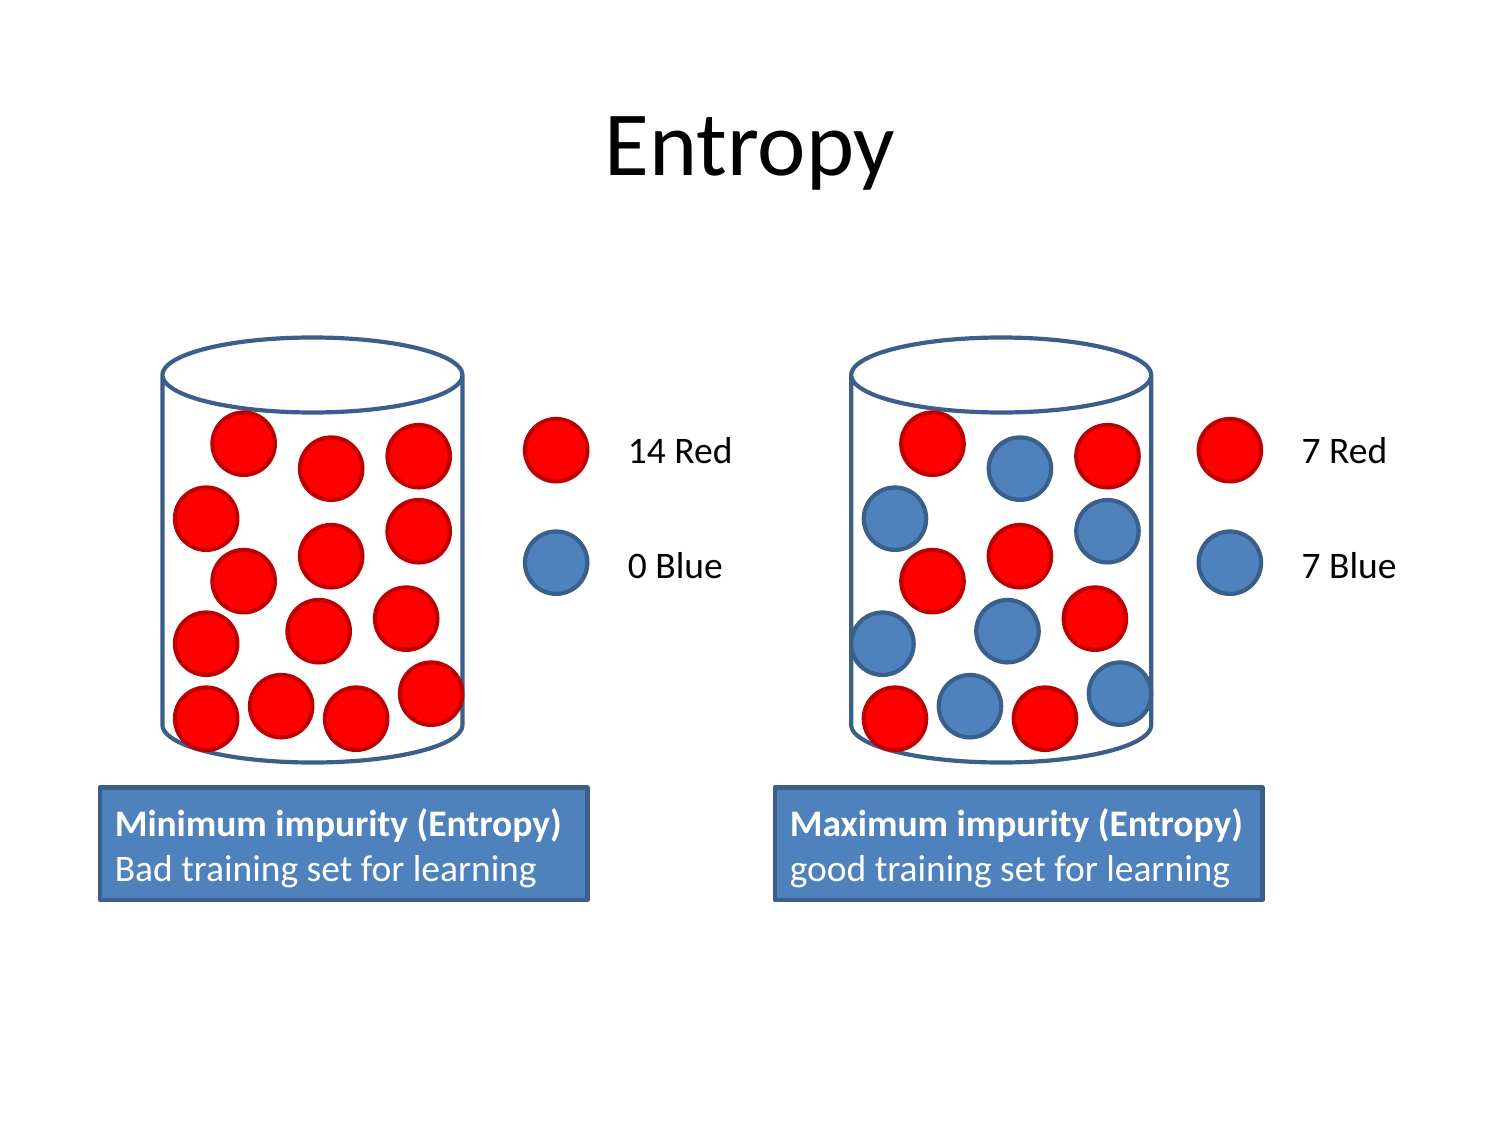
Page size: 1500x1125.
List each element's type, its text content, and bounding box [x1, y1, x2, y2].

text_box [385, 497, 453, 565]
text_box [1074, 422, 1141, 490]
text_box [861, 685, 929, 753]
text_box [1196, 416, 1264, 484]
text_box [247, 672, 315, 740]
text_box Maximum impurity (Entropy) good training set for learning [773, 785, 1265, 902]
text_box [160, 335, 465, 765]
text_box 7 Blue [1286, 533, 1412, 594]
title Entropy [75, 45, 1425, 233]
text_box [1086, 660, 1154, 727]
text_box [1011, 685, 1079, 753]
text_box [522, 529, 590, 597]
text_box [172, 485, 240, 553]
text_box [522, 416, 590, 484]
text_box 0 Blue [613, 533, 738, 594]
text_box 14 Red [613, 418, 748, 479]
text_box [974, 597, 1041, 665]
text_box [1061, 585, 1129, 652]
text_box [986, 522, 1054, 590]
text_box [285, 597, 353, 665]
text_box [322, 685, 390, 753]
text_box [172, 685, 240, 753]
text_box [1196, 529, 1264, 597]
text_box [1074, 497, 1141, 565]
text_box [297, 435, 365, 502]
text_box [849, 335, 1154, 765]
text_box 7 Red [1286, 418, 1403, 479]
text_box [172, 610, 240, 678]
text_box Minimum impurity (Entropy) Bad training set for learning [98, 785, 590, 902]
text_box [899, 547, 966, 615]
text_box [861, 485, 929, 553]
text_box [397, 660, 465, 727]
text_box [385, 422, 453, 490]
text_box [297, 522, 365, 590]
text_box [210, 410, 277, 478]
text_box [372, 585, 440, 652]
text_box [899, 410, 966, 478]
text_box [986, 435, 1054, 502]
text_box [849, 610, 916, 678]
text_box [210, 547, 277, 615]
